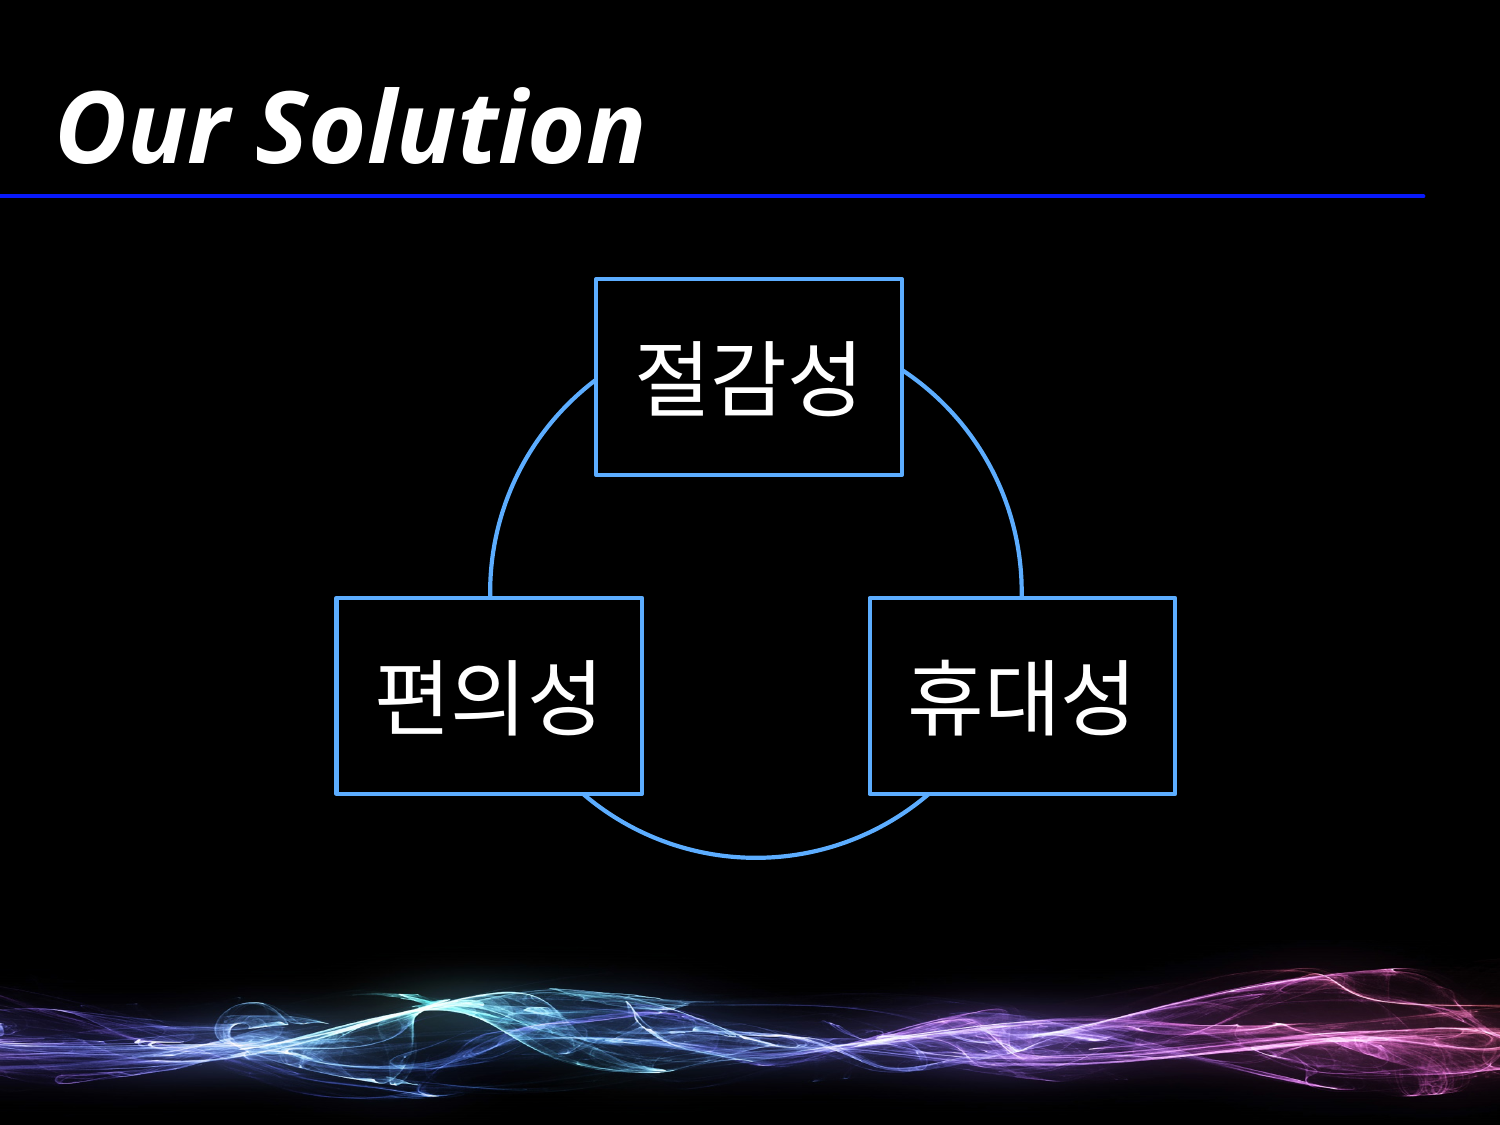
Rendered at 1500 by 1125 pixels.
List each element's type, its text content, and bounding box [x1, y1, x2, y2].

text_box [336, 326, 1176, 859]
text_box 절감성 [596, 278, 902, 324]
picture [0, 940, 1500, 1125]
text_box Our Solution [39, 46, 1282, 202]
